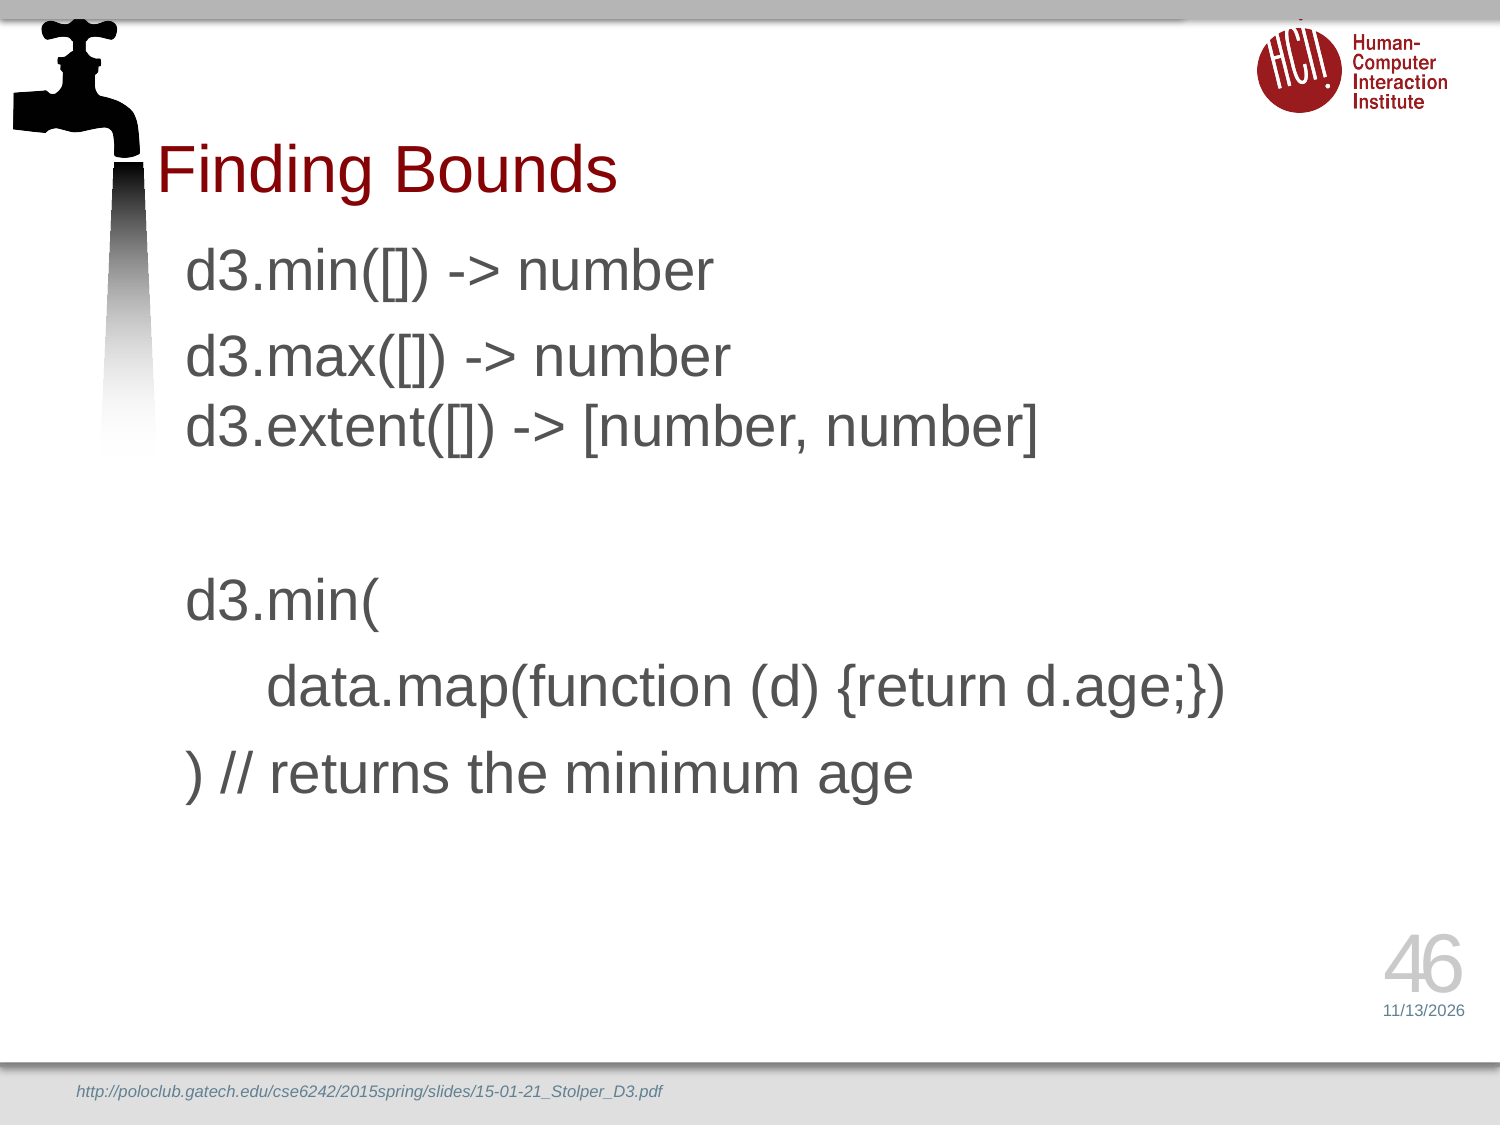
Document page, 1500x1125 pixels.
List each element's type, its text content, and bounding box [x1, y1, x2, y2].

title Finding Bounds [156, 50, 1187, 214]
slide_number 46 [1369, 924, 1479, 1009]
list d3.min([]) -> number d3.max([]) -> number d3.extent([]) -> [number, number] d3.min( data.map(function (d) {return d.age;}) ) // returns the minimum age [185, 231, 1342, 951]
picture [13, 20, 140, 158]
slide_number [1369, 1009, 1479, 1020]
footer http://poloclub.gatech.edu/cse6242/2015spring/slides/15-01-21_Stolper_D3.pdf [76, 1080, 1342, 1110]
picture [1257, 20, 1447, 113]
